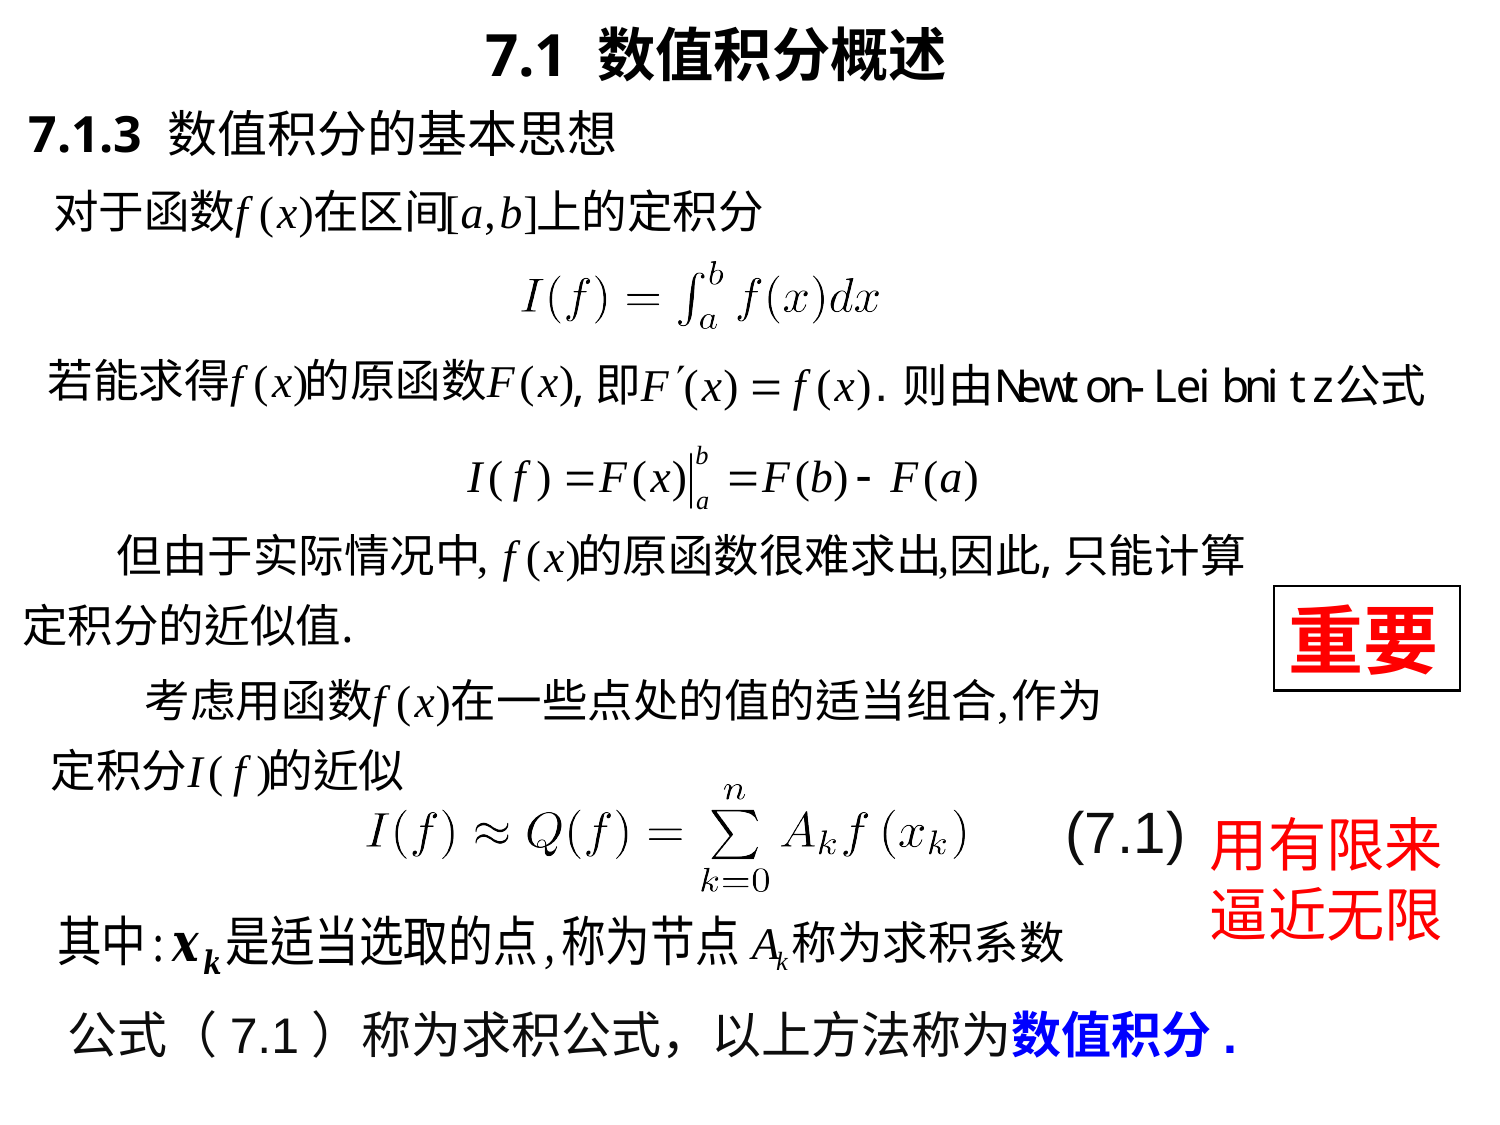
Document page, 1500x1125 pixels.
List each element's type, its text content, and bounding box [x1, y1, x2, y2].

text_box 7.1.3 数值积分的基本思想 [13, 102, 718, 171]
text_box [567, 355, 879, 420]
text_box 7.1 数值积分概述 [470, 10, 966, 105]
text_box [17, 526, 1253, 656]
text_box (7.1) [1050, 787, 1264, 873]
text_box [42, 351, 582, 417]
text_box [459, 435, 988, 519]
picture [521, 261, 879, 329]
text_box 用有限来逼近无限 [1195, 800, 1485, 956]
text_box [741, 913, 1072, 982]
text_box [0, 182, 771, 248]
text_box 重要 [1273, 585, 1461, 692]
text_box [897, 356, 1434, 418]
text_box . [859, 344, 899, 420]
picture [366, 783, 965, 892]
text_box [45, 671, 1110, 807]
text_box 公式（7.1）称为求积公式，以上方法称为数值积分. [52, 996, 1457, 1072]
